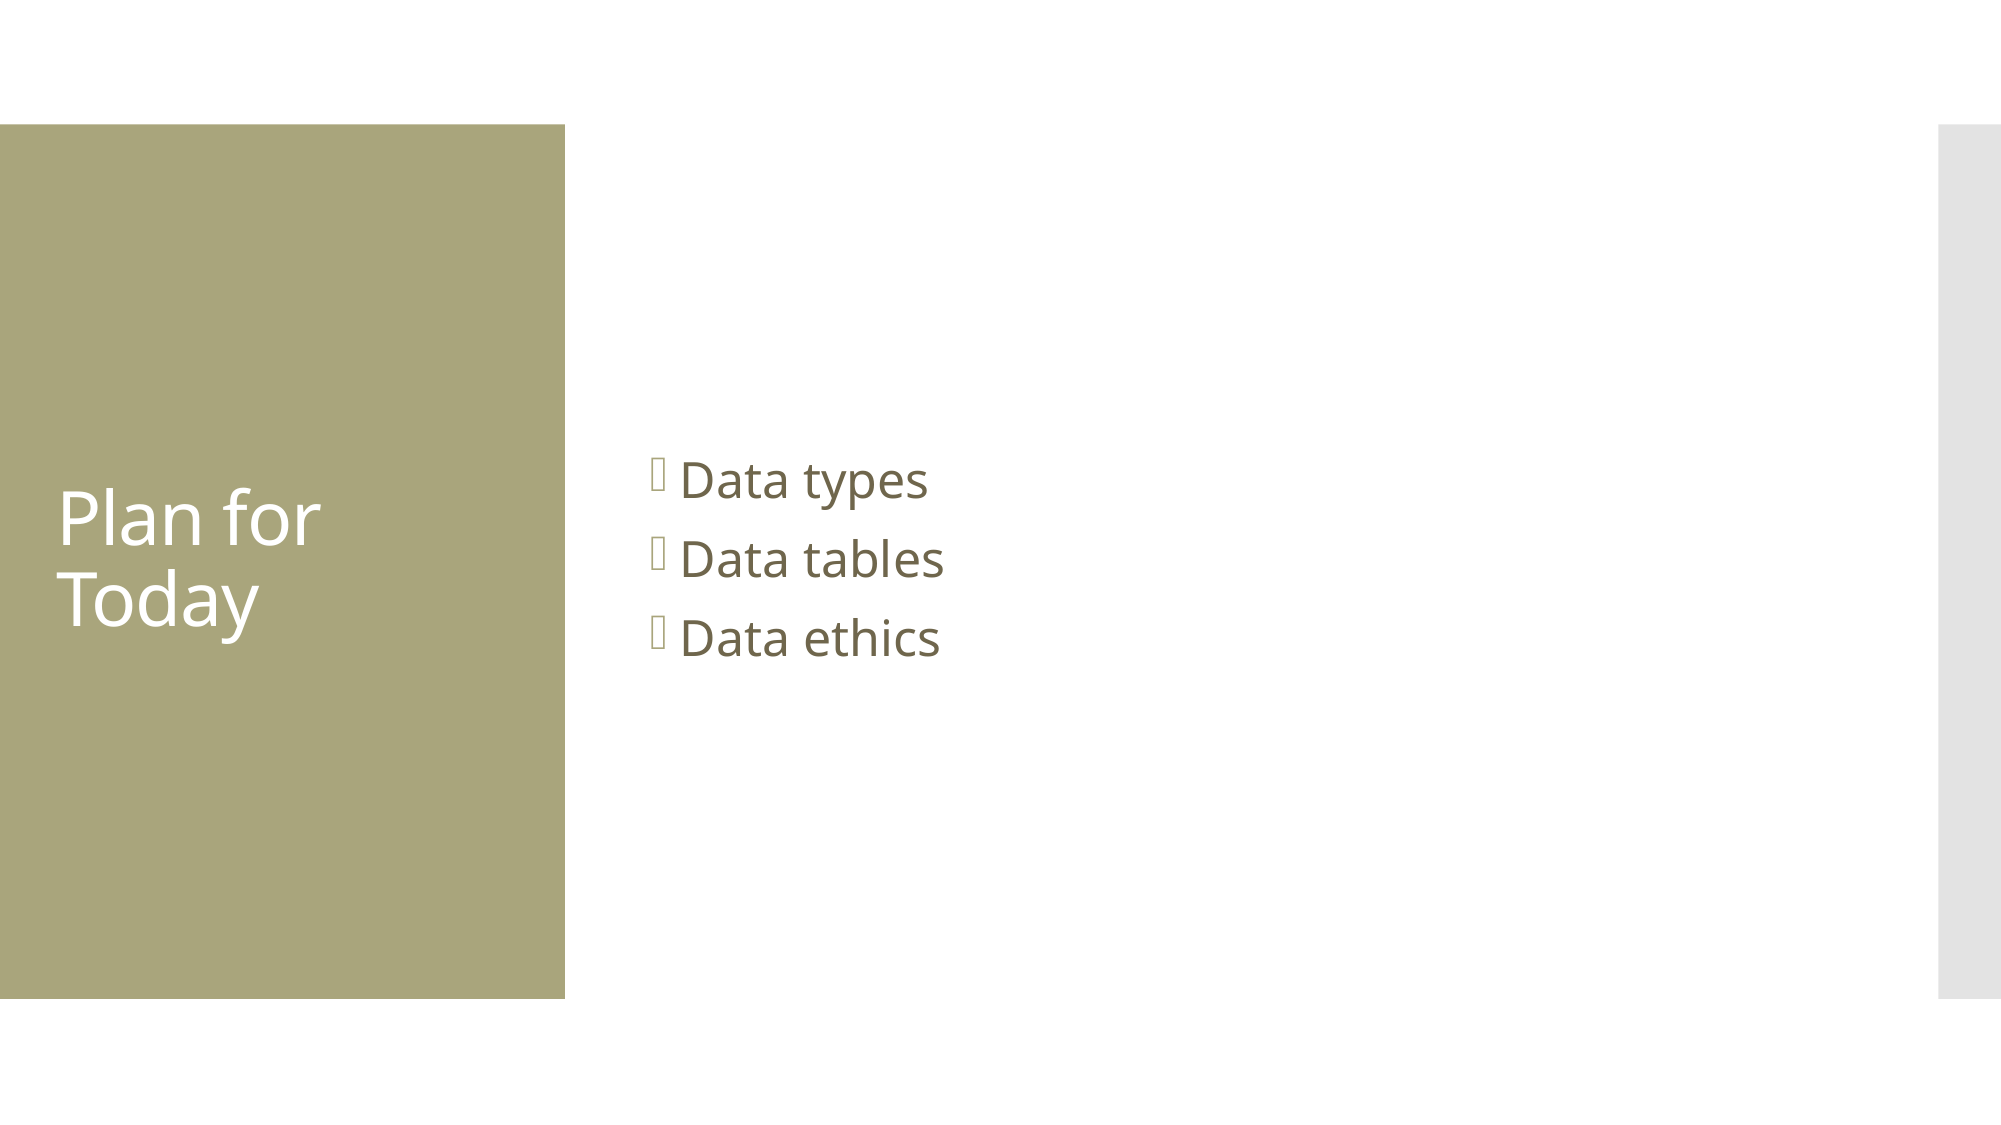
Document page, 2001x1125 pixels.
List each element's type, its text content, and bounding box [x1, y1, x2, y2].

list Data types Data tables Data ethics [634, 141, 1835, 982]
title Plan for Today [41, 184, 525, 940]
